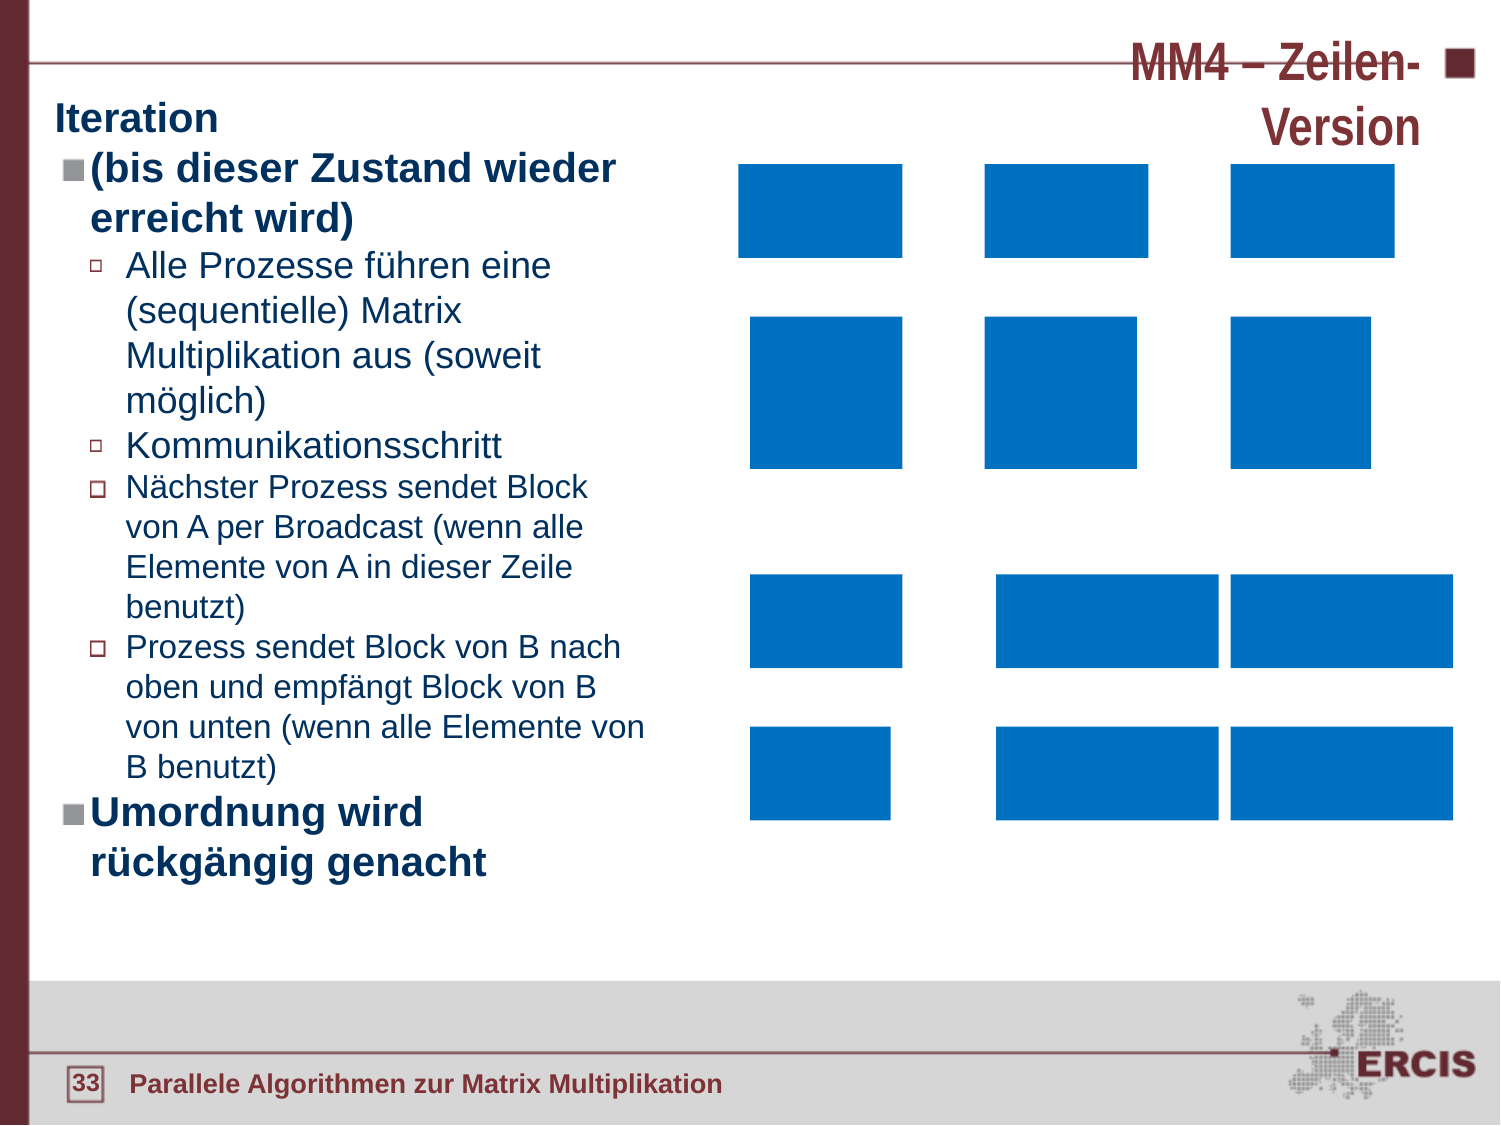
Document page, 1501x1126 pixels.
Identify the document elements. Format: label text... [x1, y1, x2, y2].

text_box MM4 – Zeilen-Version [960, 26, 1426, 215]
text_box [1230, 164, 1395, 258]
text_box [750, 574, 903, 669]
text_box [1230, 316, 1372, 469]
text_box [1230, 726, 1454, 821]
text_box [984, 316, 1137, 469]
text_box [750, 316, 903, 469]
picture [0, 1, 1501, 1125]
text_box [996, 726, 1219, 821]
text_box [996, 574, 1219, 669]
text_box [1230, 574, 1454, 669]
text_box Iteration (bis dieser Zustand wieder erreicht wird) Alle Prozesse führen eine (sequentielle) Matrix Multiplikation aus (soweit möglich) Kommunikationsschritt Nächster Prozess sendet Block von A per Broadcast (wenn alle Elemente von A in dieser Zeile benutzt) Prozess sendet Block von B nach oben und empfängt Block von B von unten (wenn alle Elemente von B benutzt) Umordnung wird rückgängig genacht [35, 80, 670, 879]
text_box [738, 164, 903, 258]
text_box [984, 164, 1149, 258]
text_box [750, 726, 891, 821]
